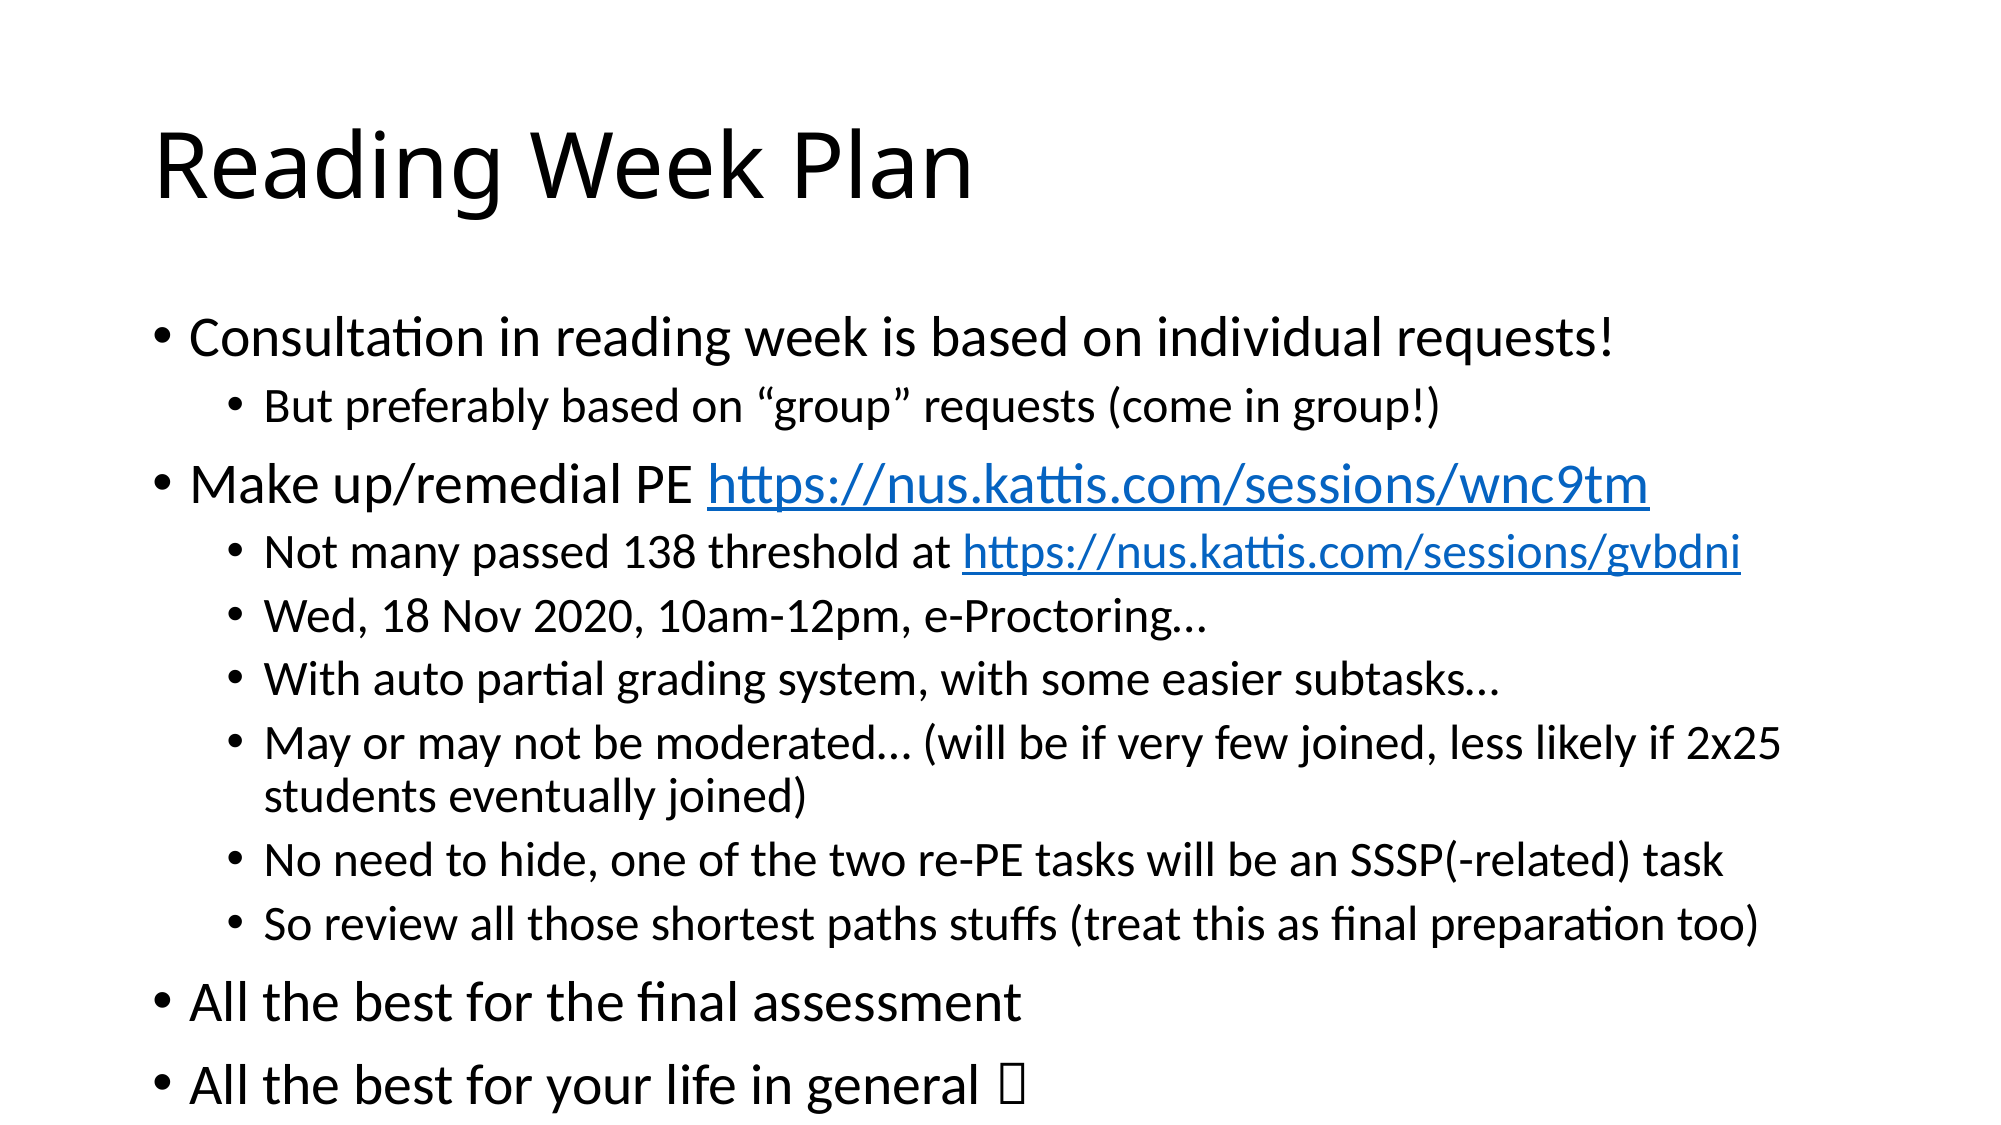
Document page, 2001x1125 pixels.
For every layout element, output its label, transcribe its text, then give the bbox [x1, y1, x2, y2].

title Reading Week Plan [137, 59, 1863, 278]
list Consultation in reading week is based on individual requests! But preferably based on “group” requests (come in group!) Make up/remedial PE https://nus.kattis.com/sessions/wnc9tm Not many passed 138 threshold at https://nus.kattis.com/sessions/gvbdni Wed, 18 Nov 2020, 10am-12pm, e-Proctoring… With auto partial grading system, with some easier subtasks… May or may not be moderated… (will be if very few joined, less likely if 2x25 students eventually joined) No need to hide, one of the two re-PE tasks will be an SSSP(-related) task So review all those shortest paths stuffs (treat this as final preparation too) All the best for the final assessment All the best for your life in general  [137, 299, 1887, 1125]
